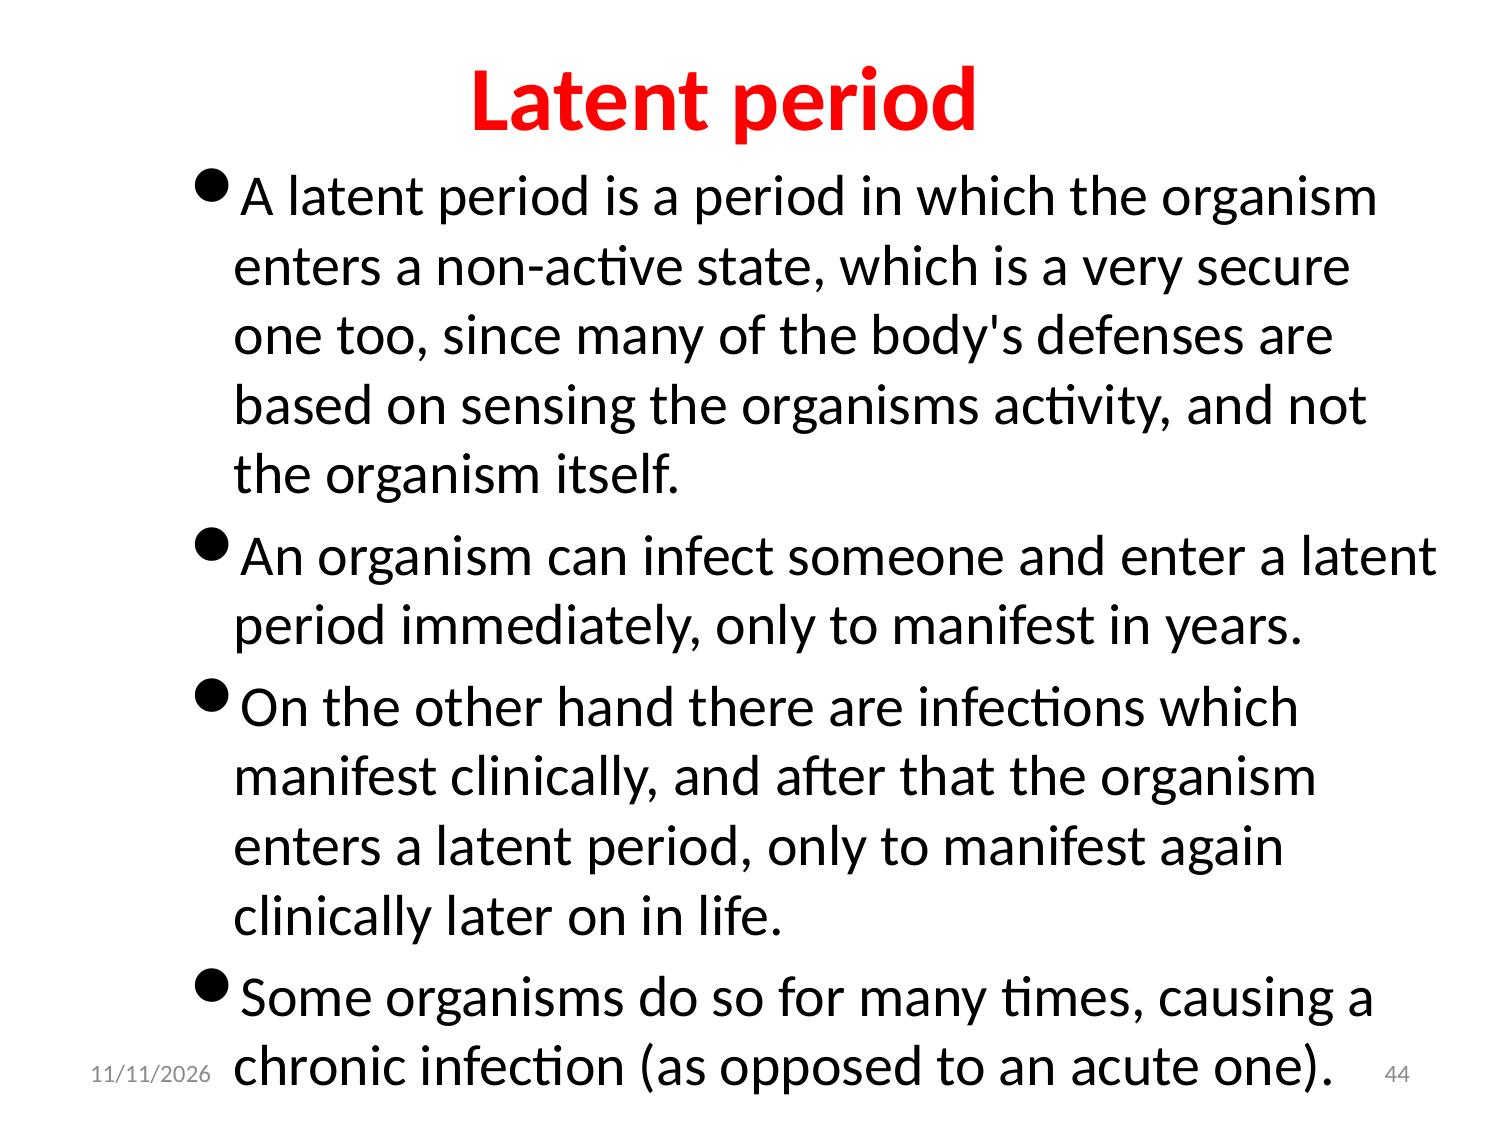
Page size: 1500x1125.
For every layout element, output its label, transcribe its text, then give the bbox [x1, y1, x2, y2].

title Latent period [162, 0, 1288, 149]
list A latent period is a period in which the organism enters a non-active state, which is a very secure one too, since many of the body's defenses are based on sensing the organisms activity, and not the organism itself. An organism can infect someone and enter a latent period immediately, only to manifest in years. On the other hand there are infections which manifest clinically, and after that the organism enters a latent period, only to manifest again clinically later on in life. Some organisms do so for many times, causing a chronic infection (as opposed to an acute one). [162, 149, 1463, 1125]
slide_number 44 [1074, 1042, 1425, 1103]
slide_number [75, 1042, 425, 1103]
